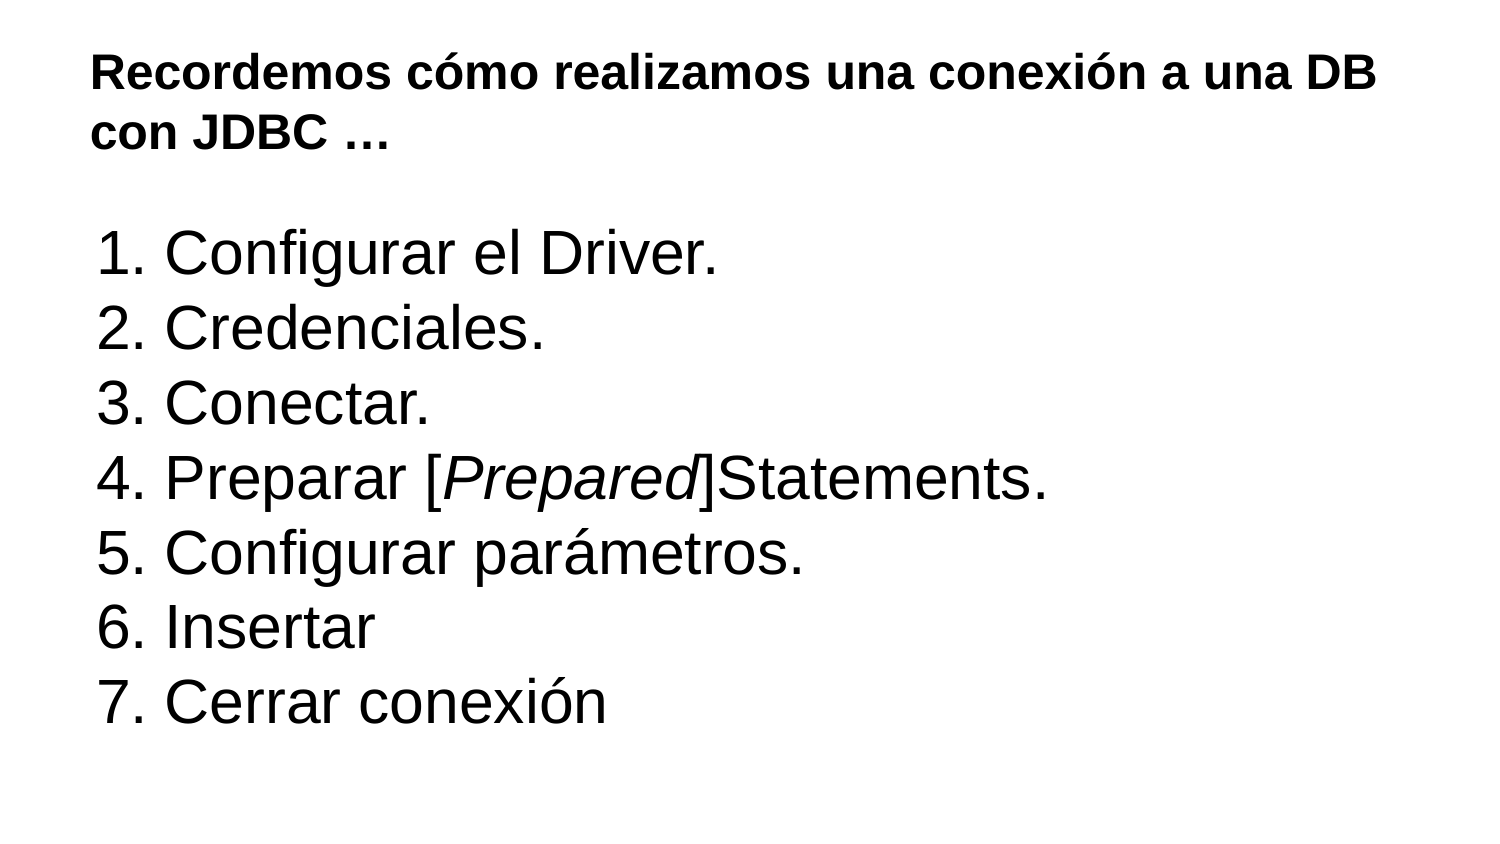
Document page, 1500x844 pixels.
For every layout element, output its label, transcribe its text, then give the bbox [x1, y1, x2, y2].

text_box Recordemos cómo realizamos una conexión a una DB con JDBC … [75, 33, 1425, 175]
text_box Configurar el Driver. Credenciales. Conectar. Preparar [Prepared]Statements. Configurar parámetros. Insertar Cerrar conexión [75, 196, 1425, 808]
